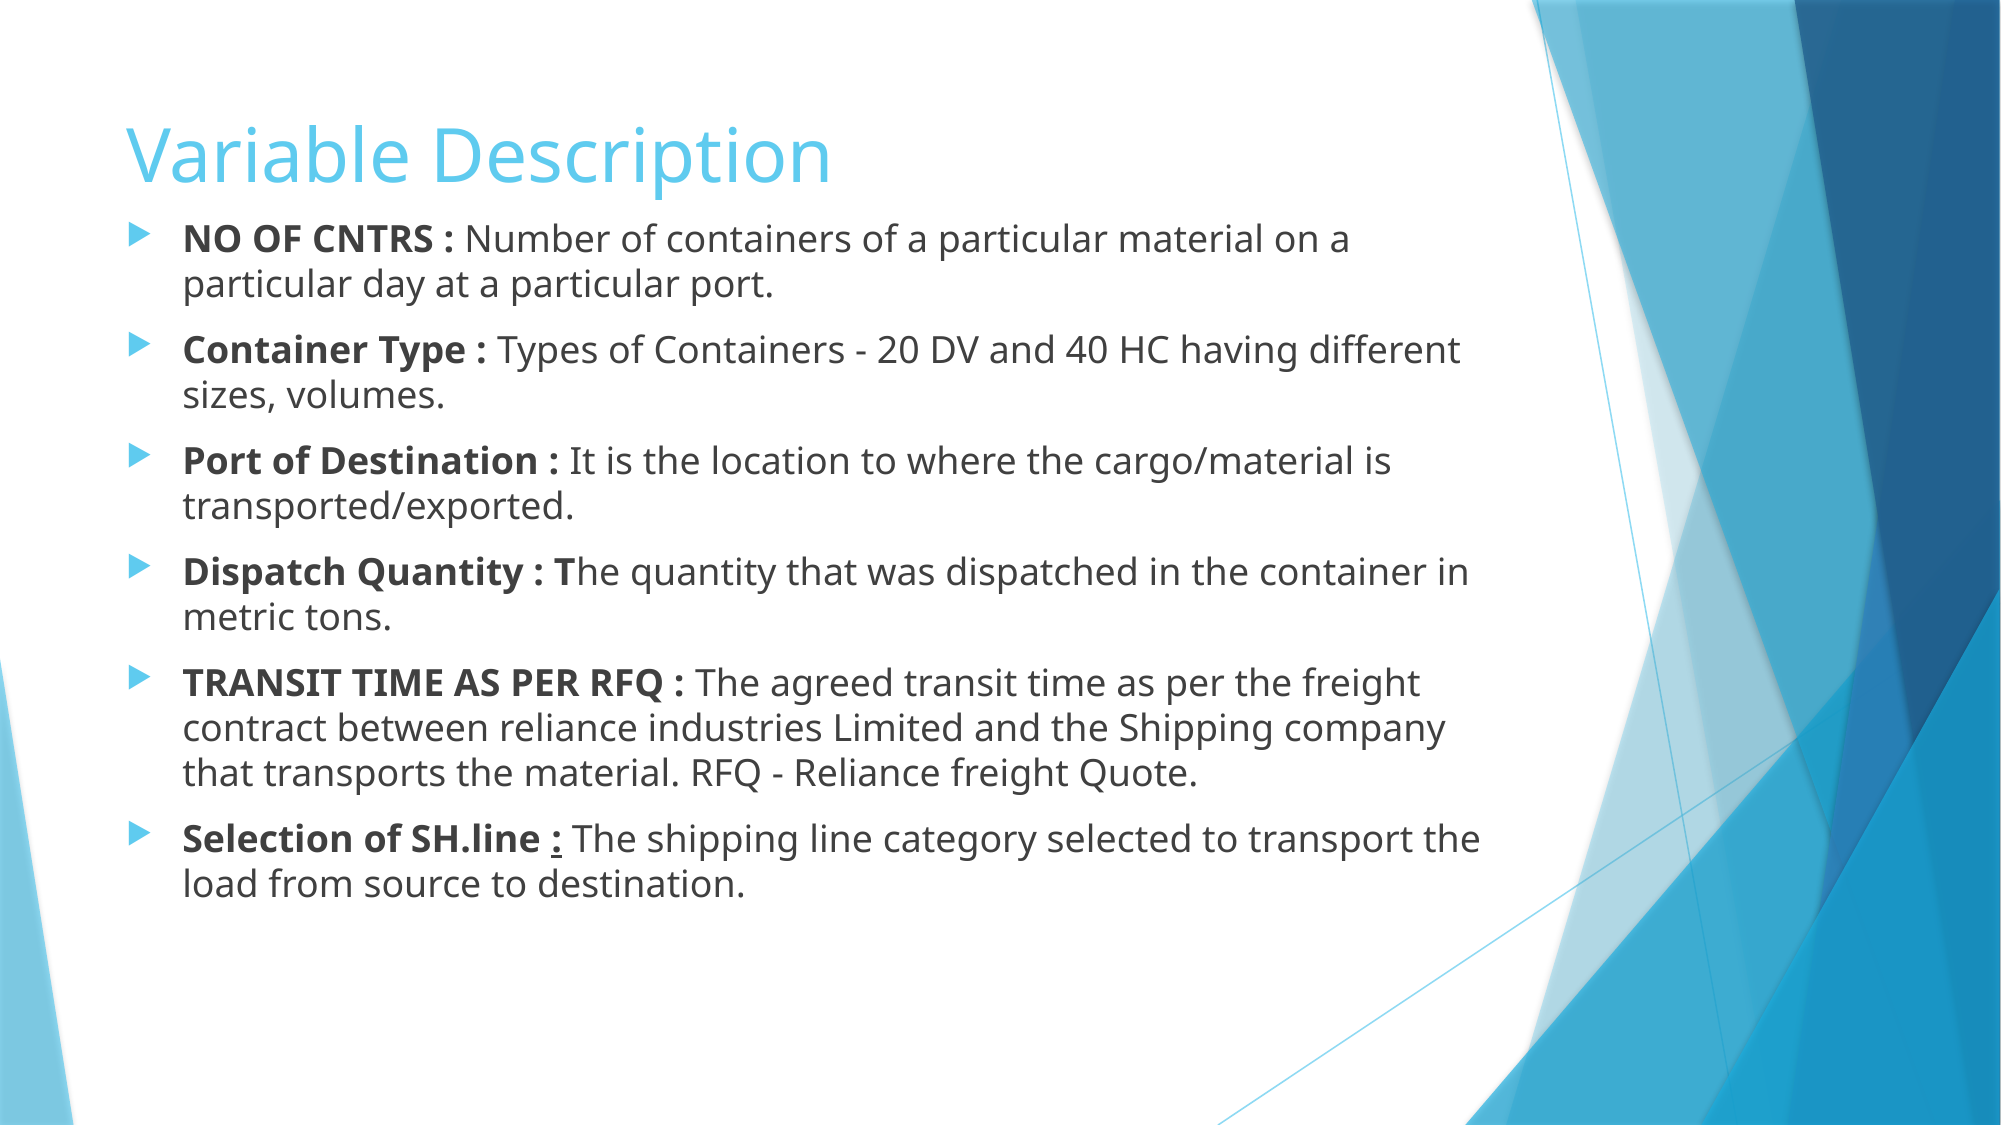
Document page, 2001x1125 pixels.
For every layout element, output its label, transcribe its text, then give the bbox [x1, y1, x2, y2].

title Variable Description [111, 99, 1522, 207]
list NO OF CNTRS : Number of containers of a particular material on a particular day at a particular port. Container Type : Types of Containers - 20 DV and 40 HC having different sizes, volumes. Port of Destination : It is the location to where the cargo/material is transported/exported. Dispatch Quantity : The quantity that was dispatched in the container in metric tons. TRANSIT TIME AS PER RFQ : The agreed transit time as per the freight contract between reliance industries Limited and the Shipping company that transports the material. RFQ - Reliance freight Quote. Selection of SH.line : The shipping line category selected to transport the load from source to destination. [111, 207, 1522, 992]
